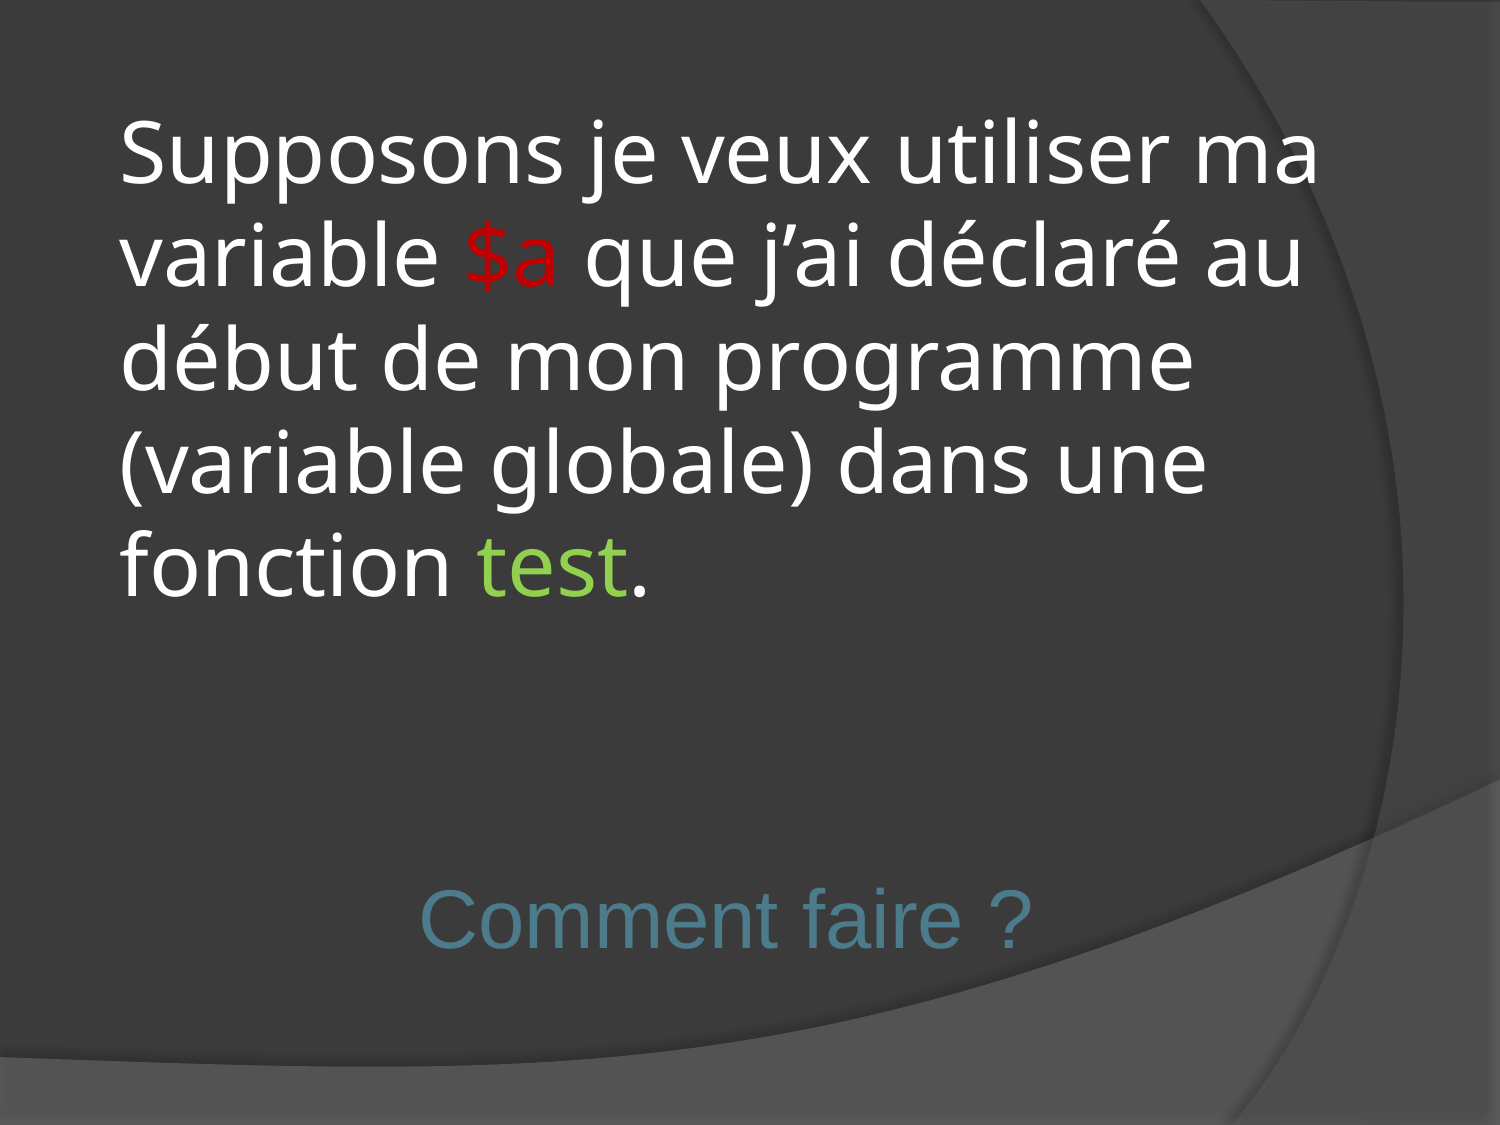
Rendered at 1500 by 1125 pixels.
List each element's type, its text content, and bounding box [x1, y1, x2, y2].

text_box Comment faire ? [218, 857, 1235, 973]
title Supposons je veux utiliser ma variable $a que j’ai déclaré au début de mon programme (variable globale) dans une fonction test. [112, 54, 1338, 657]
